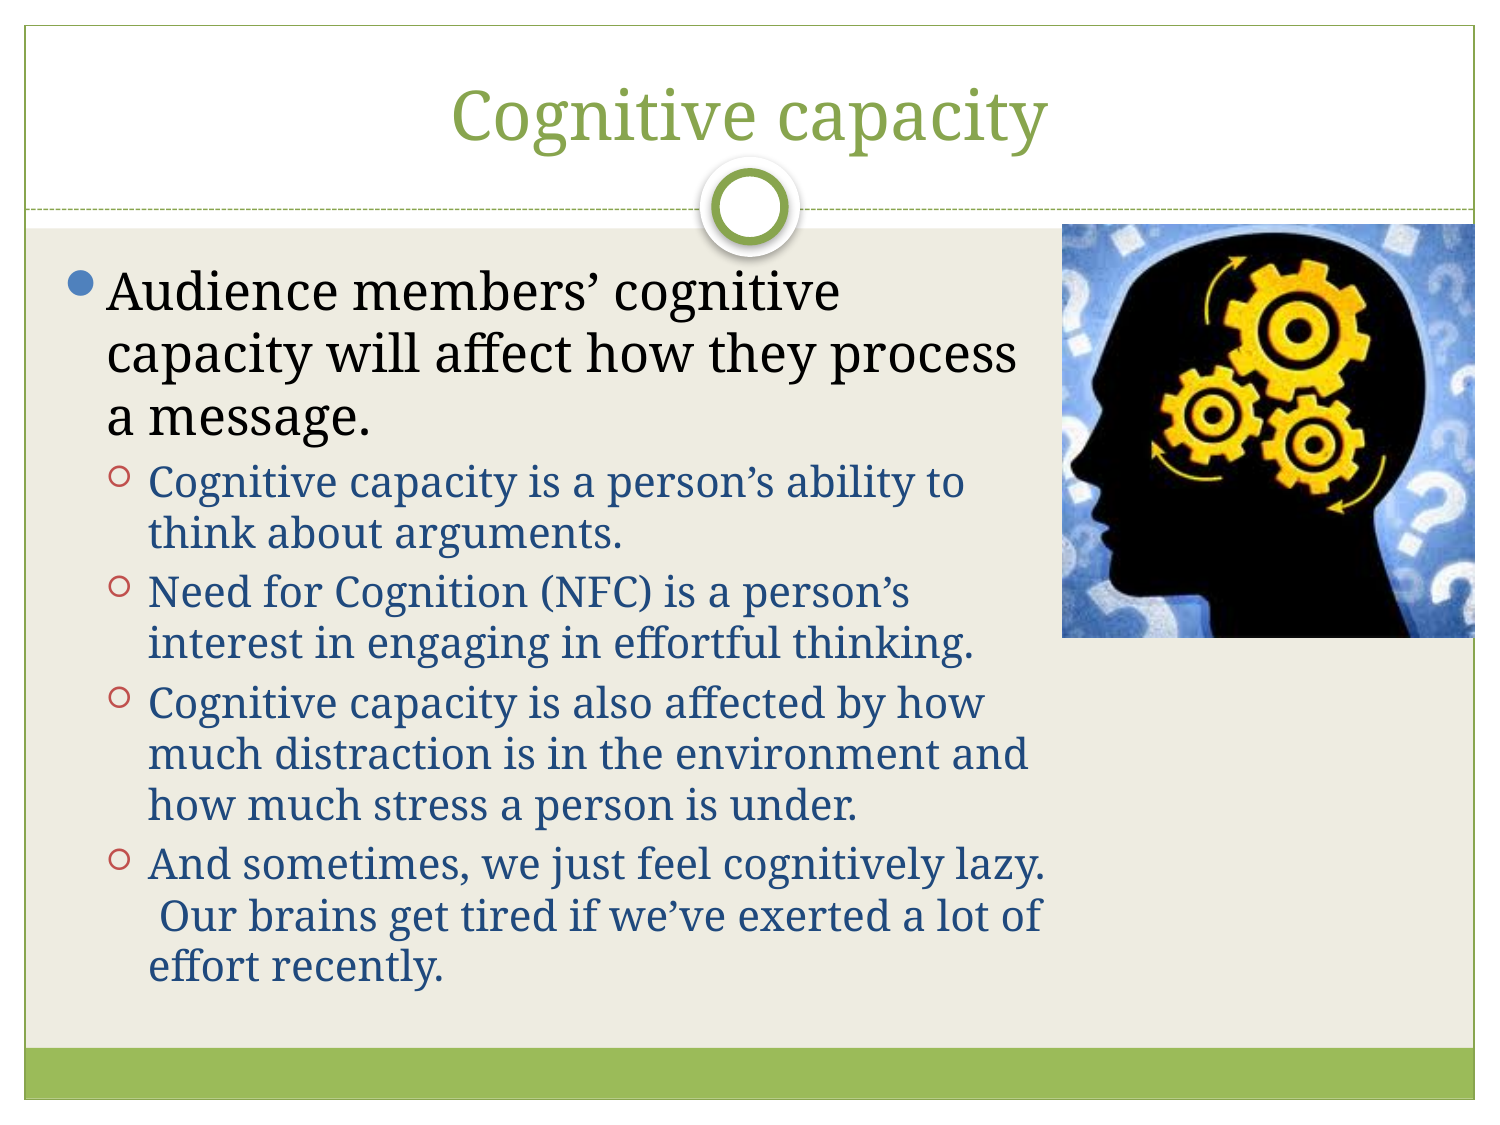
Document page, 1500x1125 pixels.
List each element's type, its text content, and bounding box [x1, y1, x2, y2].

title Cognitive capacity [49, 37, 1450, 162]
list Audience members’ cognitive capacity will affect how they process a message. Cognitive capacity is a person’s ability to think about arguments. Need for Cognition (NFC) is a person’s interest in engaging in effortful thinking. Cognitive capacity is also affected by how much distraction is in the environment and how much stress a person is under. And sometimes, we just feel cognitively lazy. Our brains get tired if we’ve exerted a lot of effort recently. [49, 250, 1063, 1001]
picture [1062, 224, 1476, 638]
